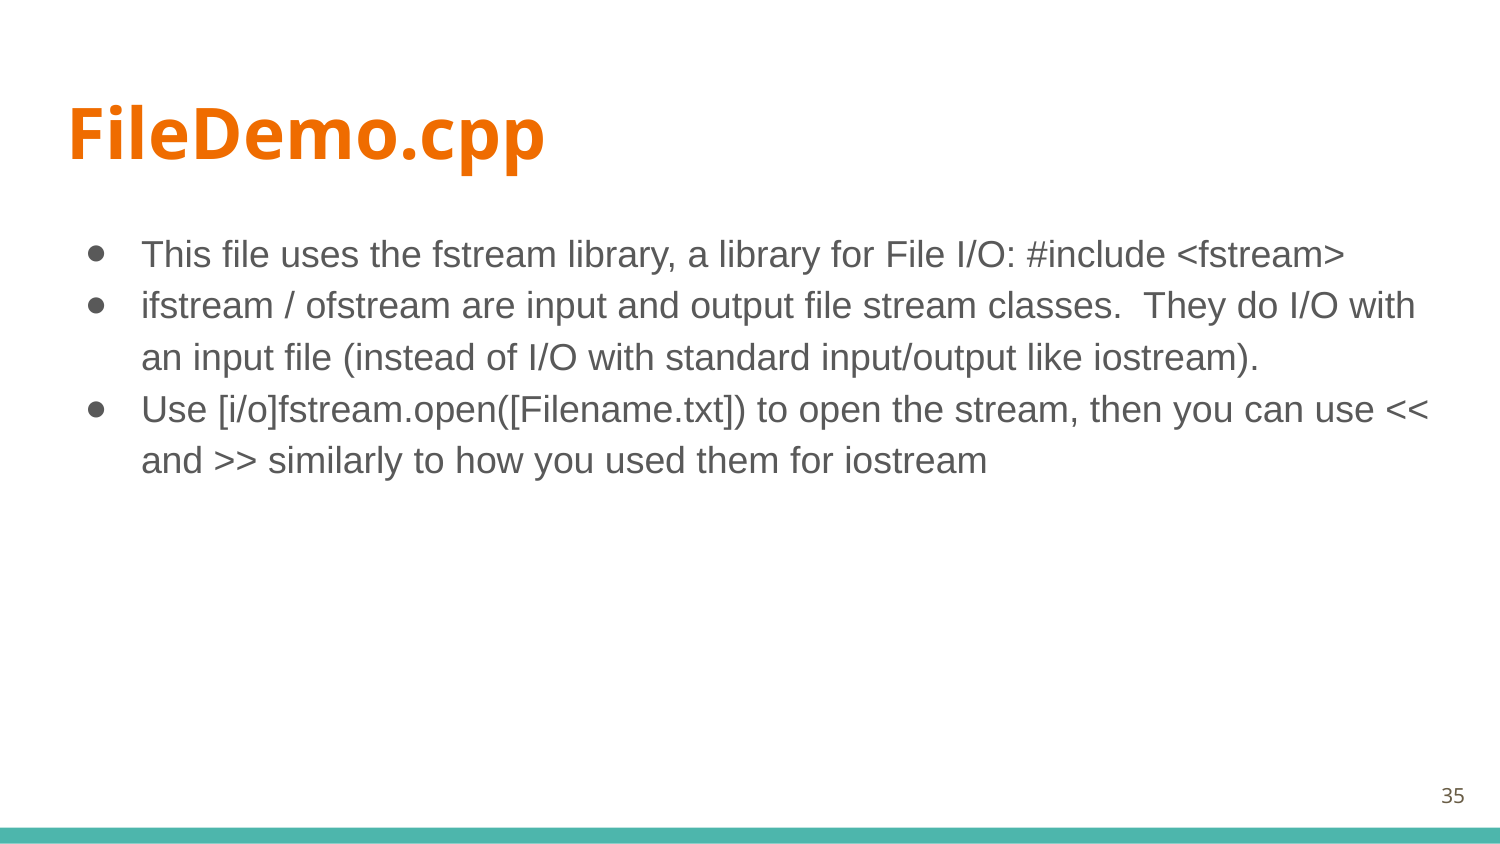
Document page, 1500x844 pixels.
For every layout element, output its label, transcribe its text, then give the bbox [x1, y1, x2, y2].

list This file uses the fstream library, a library for File I/O: #include <fstream> ifstream / ofstream are input and output file stream classes. They do I/O with an input file (instead of I/O with standard input/output like iostream). Use [i/o]fstream.open([Filename.txt]) to open the stream, then you can use << and >> similarly to how you used them for iostream [51, 207, 1449, 750]
slide_number ‹#› [1389, 764, 1480, 830]
title FileDemo.cpp [51, 72, 1449, 189]
